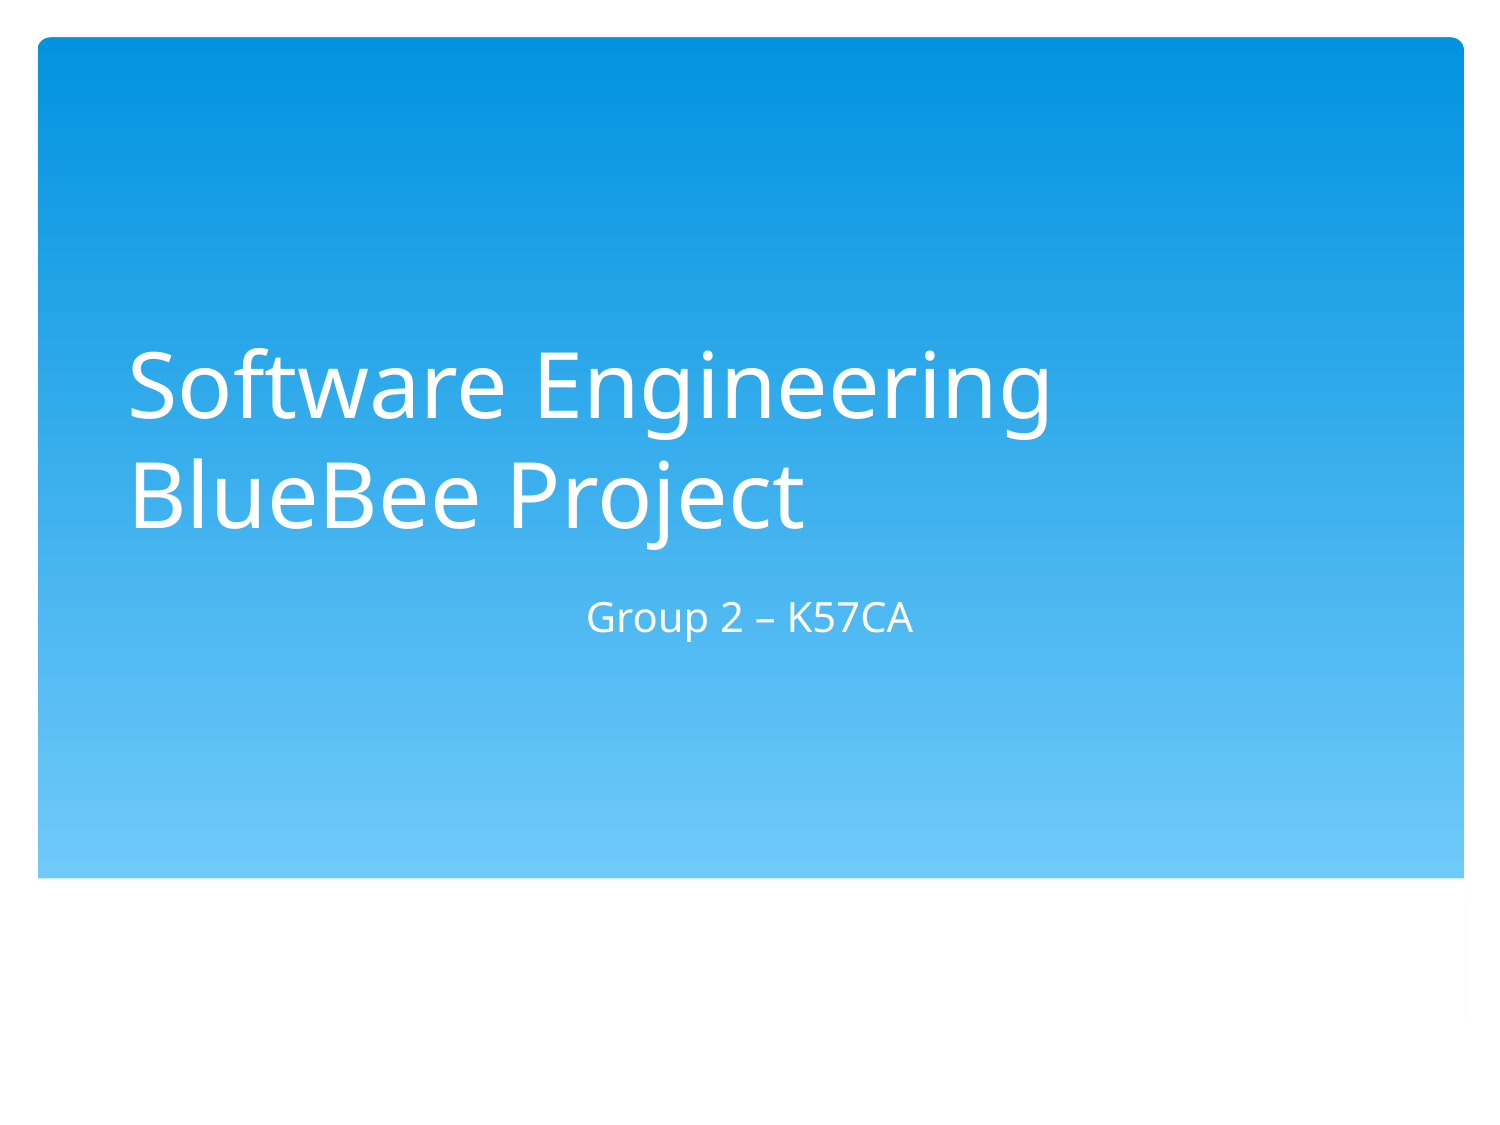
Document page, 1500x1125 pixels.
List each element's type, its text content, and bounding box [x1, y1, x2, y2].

text_box Software Engineering BlueBee Project [112, 262, 1388, 555]
text_box Group 2 – K57CA [224, 583, 1275, 825]
